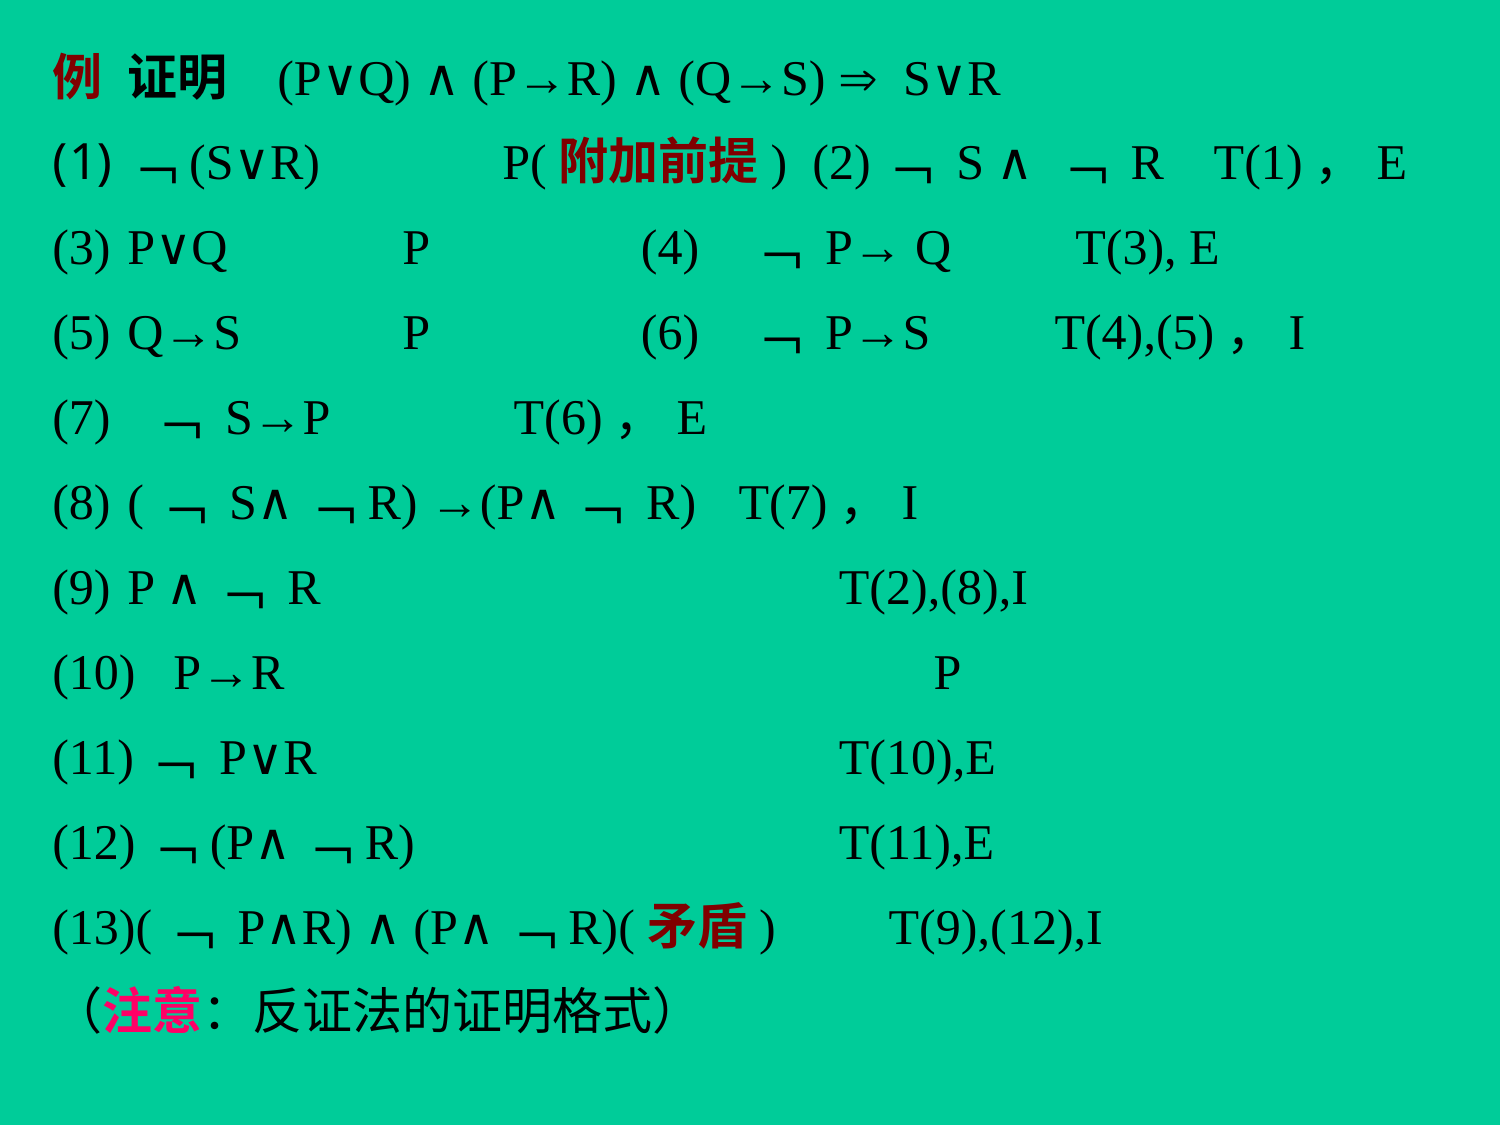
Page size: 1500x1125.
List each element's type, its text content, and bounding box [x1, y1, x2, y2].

text_box 例 证明 (P∨Q) ∧ (P→R) ∧ (Q→S)  S∨R ﹁(S∨R) P(附加前提) (2)﹁ S ∧ ﹁ R T(1)，E P∨Q P (4) ﹁ P→ Q T(3), E (5) Q→S P (6) ﹁ P→S T(4),(5)，I (7) ﹁ S→P T(6)，E (﹁ S∧﹁R) →(P∧﹁ R) T(7)，I P ∧﹁ R T(2),(8),I (10) P→R P (11)﹁ P∨R T(10),E (12)﹁(P∧﹁R) T(11),E (﹁ P∧R) ∧ (P∧﹁R)(矛盾) T(9),(12),I （注意：反证法的证明格式） [37, 37, 1463, 1047]
